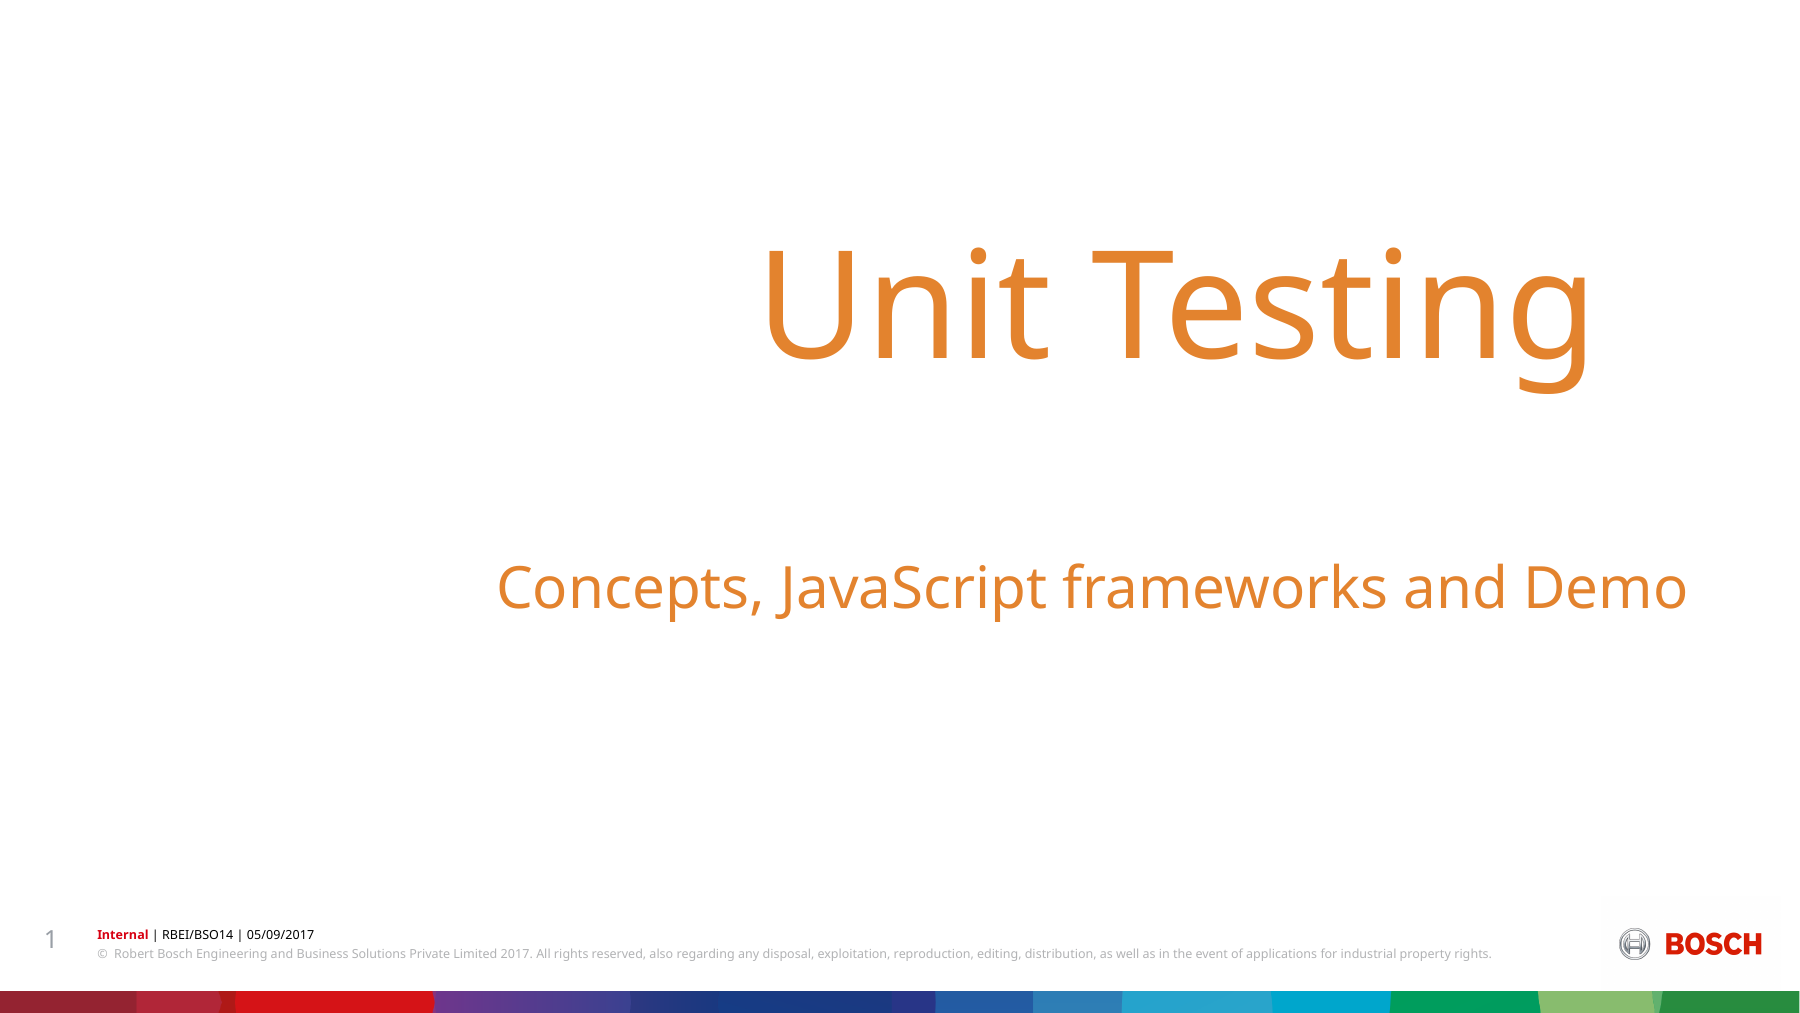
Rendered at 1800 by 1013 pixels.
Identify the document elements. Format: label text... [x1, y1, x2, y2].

text_box © Robert Bosch Engineering and Business Solutions Private Limited 2017. All rights reserved, also regarding any disposal, exploitation, reproduction, editing, distribution, as well as in the event of applications for industrial property rights. [97, 944, 1599, 980]
picture [0, 991, 1272, 1013]
text_box Internal | RBEI/BSO14 | 05/09/2017 [97, 925, 1599, 944]
picture [1390, 991, 1800, 1013]
text_box 1 [43, 923, 92, 991]
text_box Unit Testing [716, 196, 1599, 347]
text_box Concepts, JavaScript frameworks and Demo [496, 545, 1341, 622]
